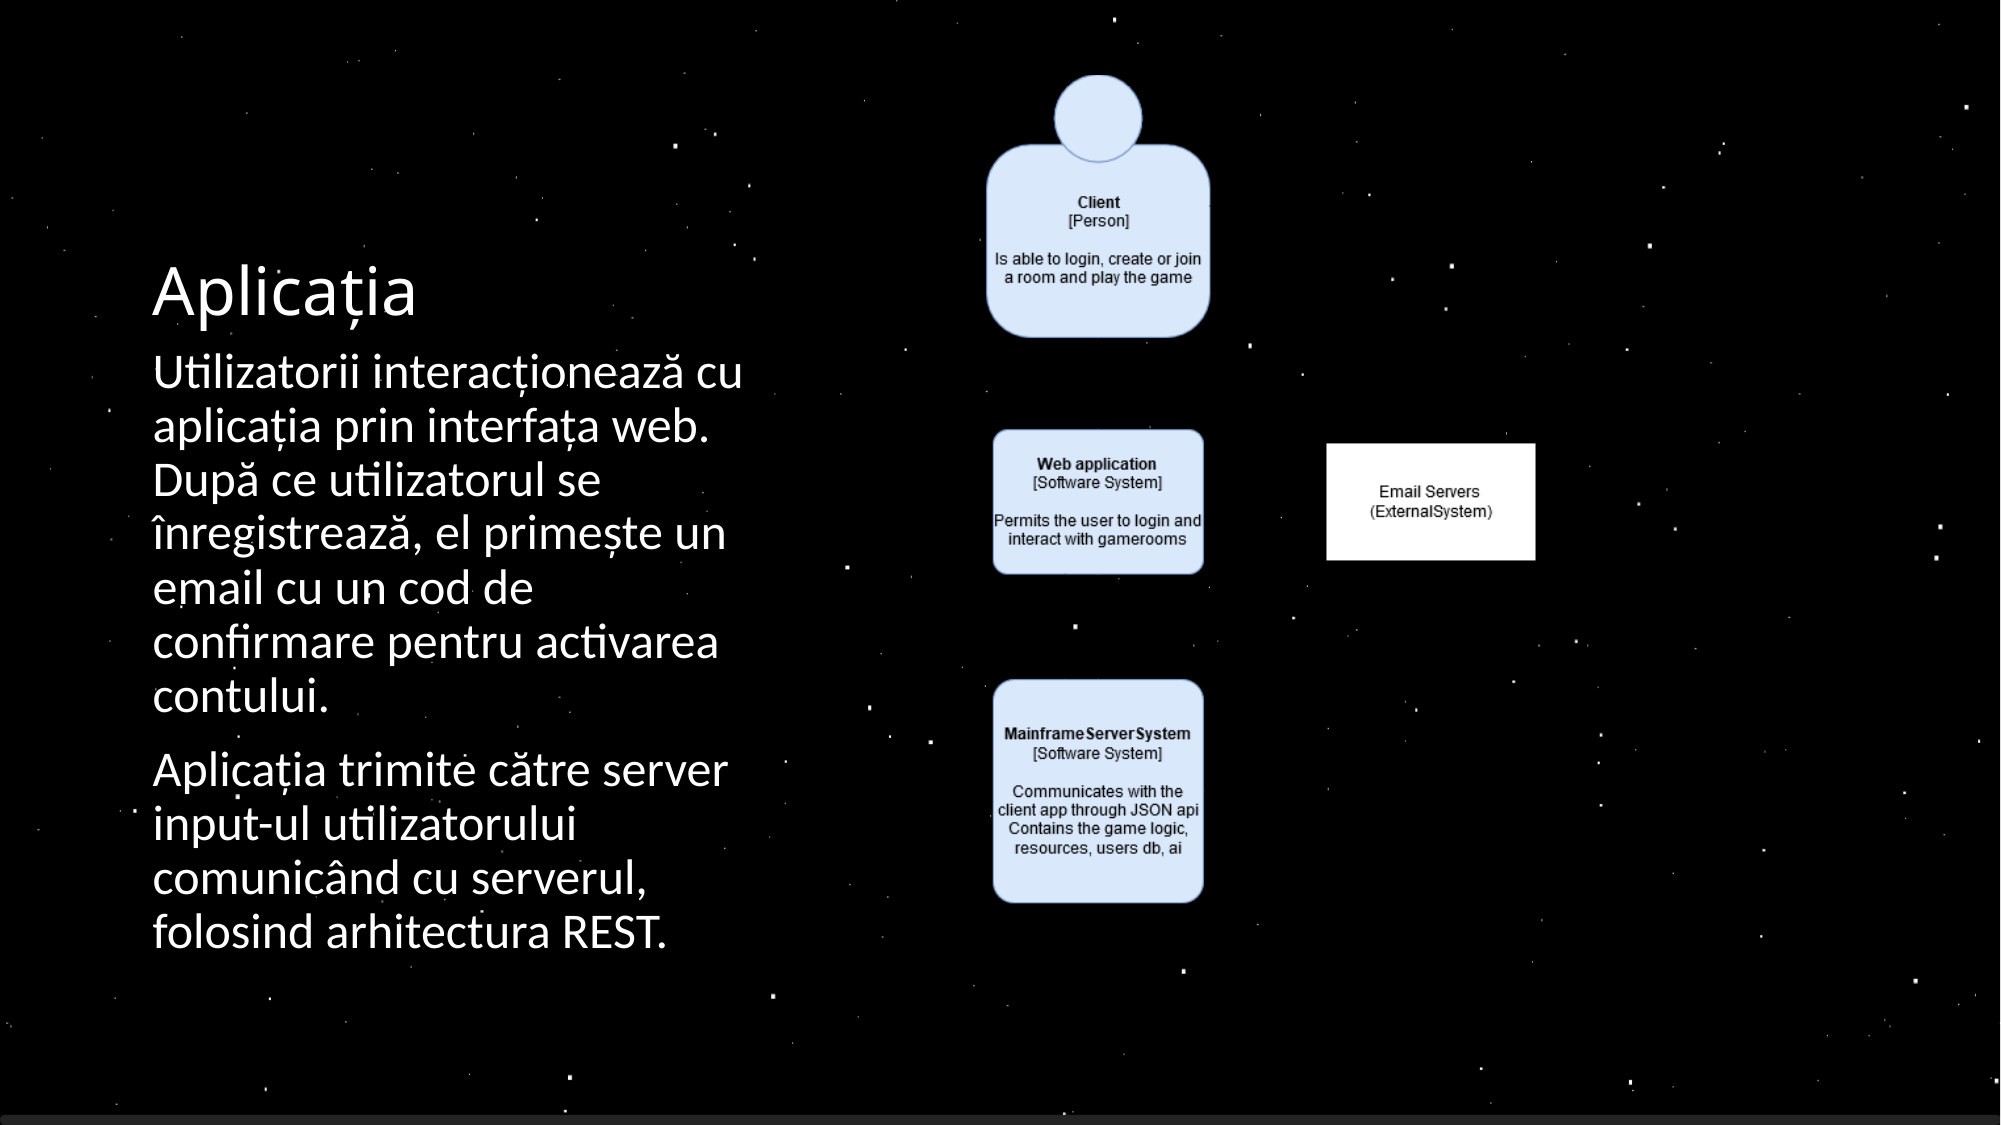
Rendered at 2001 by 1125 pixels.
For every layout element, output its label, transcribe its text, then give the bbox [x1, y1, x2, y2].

picture [0, 0, 2001, 1125]
list Utilizatorii interacționează cu aplicația prin interfața web. După ce utilizatorul se înregistrează, el primește un email cu un cod de confirmare pentru activarea contului. Aplicația trimite către server input-ul utilizatorului comunicând cu serverul, folosind arhitectura REST. [137, 337, 783, 1005]
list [869, 74, 1896, 963]
title Aplicația [137, 75, 783, 337]
